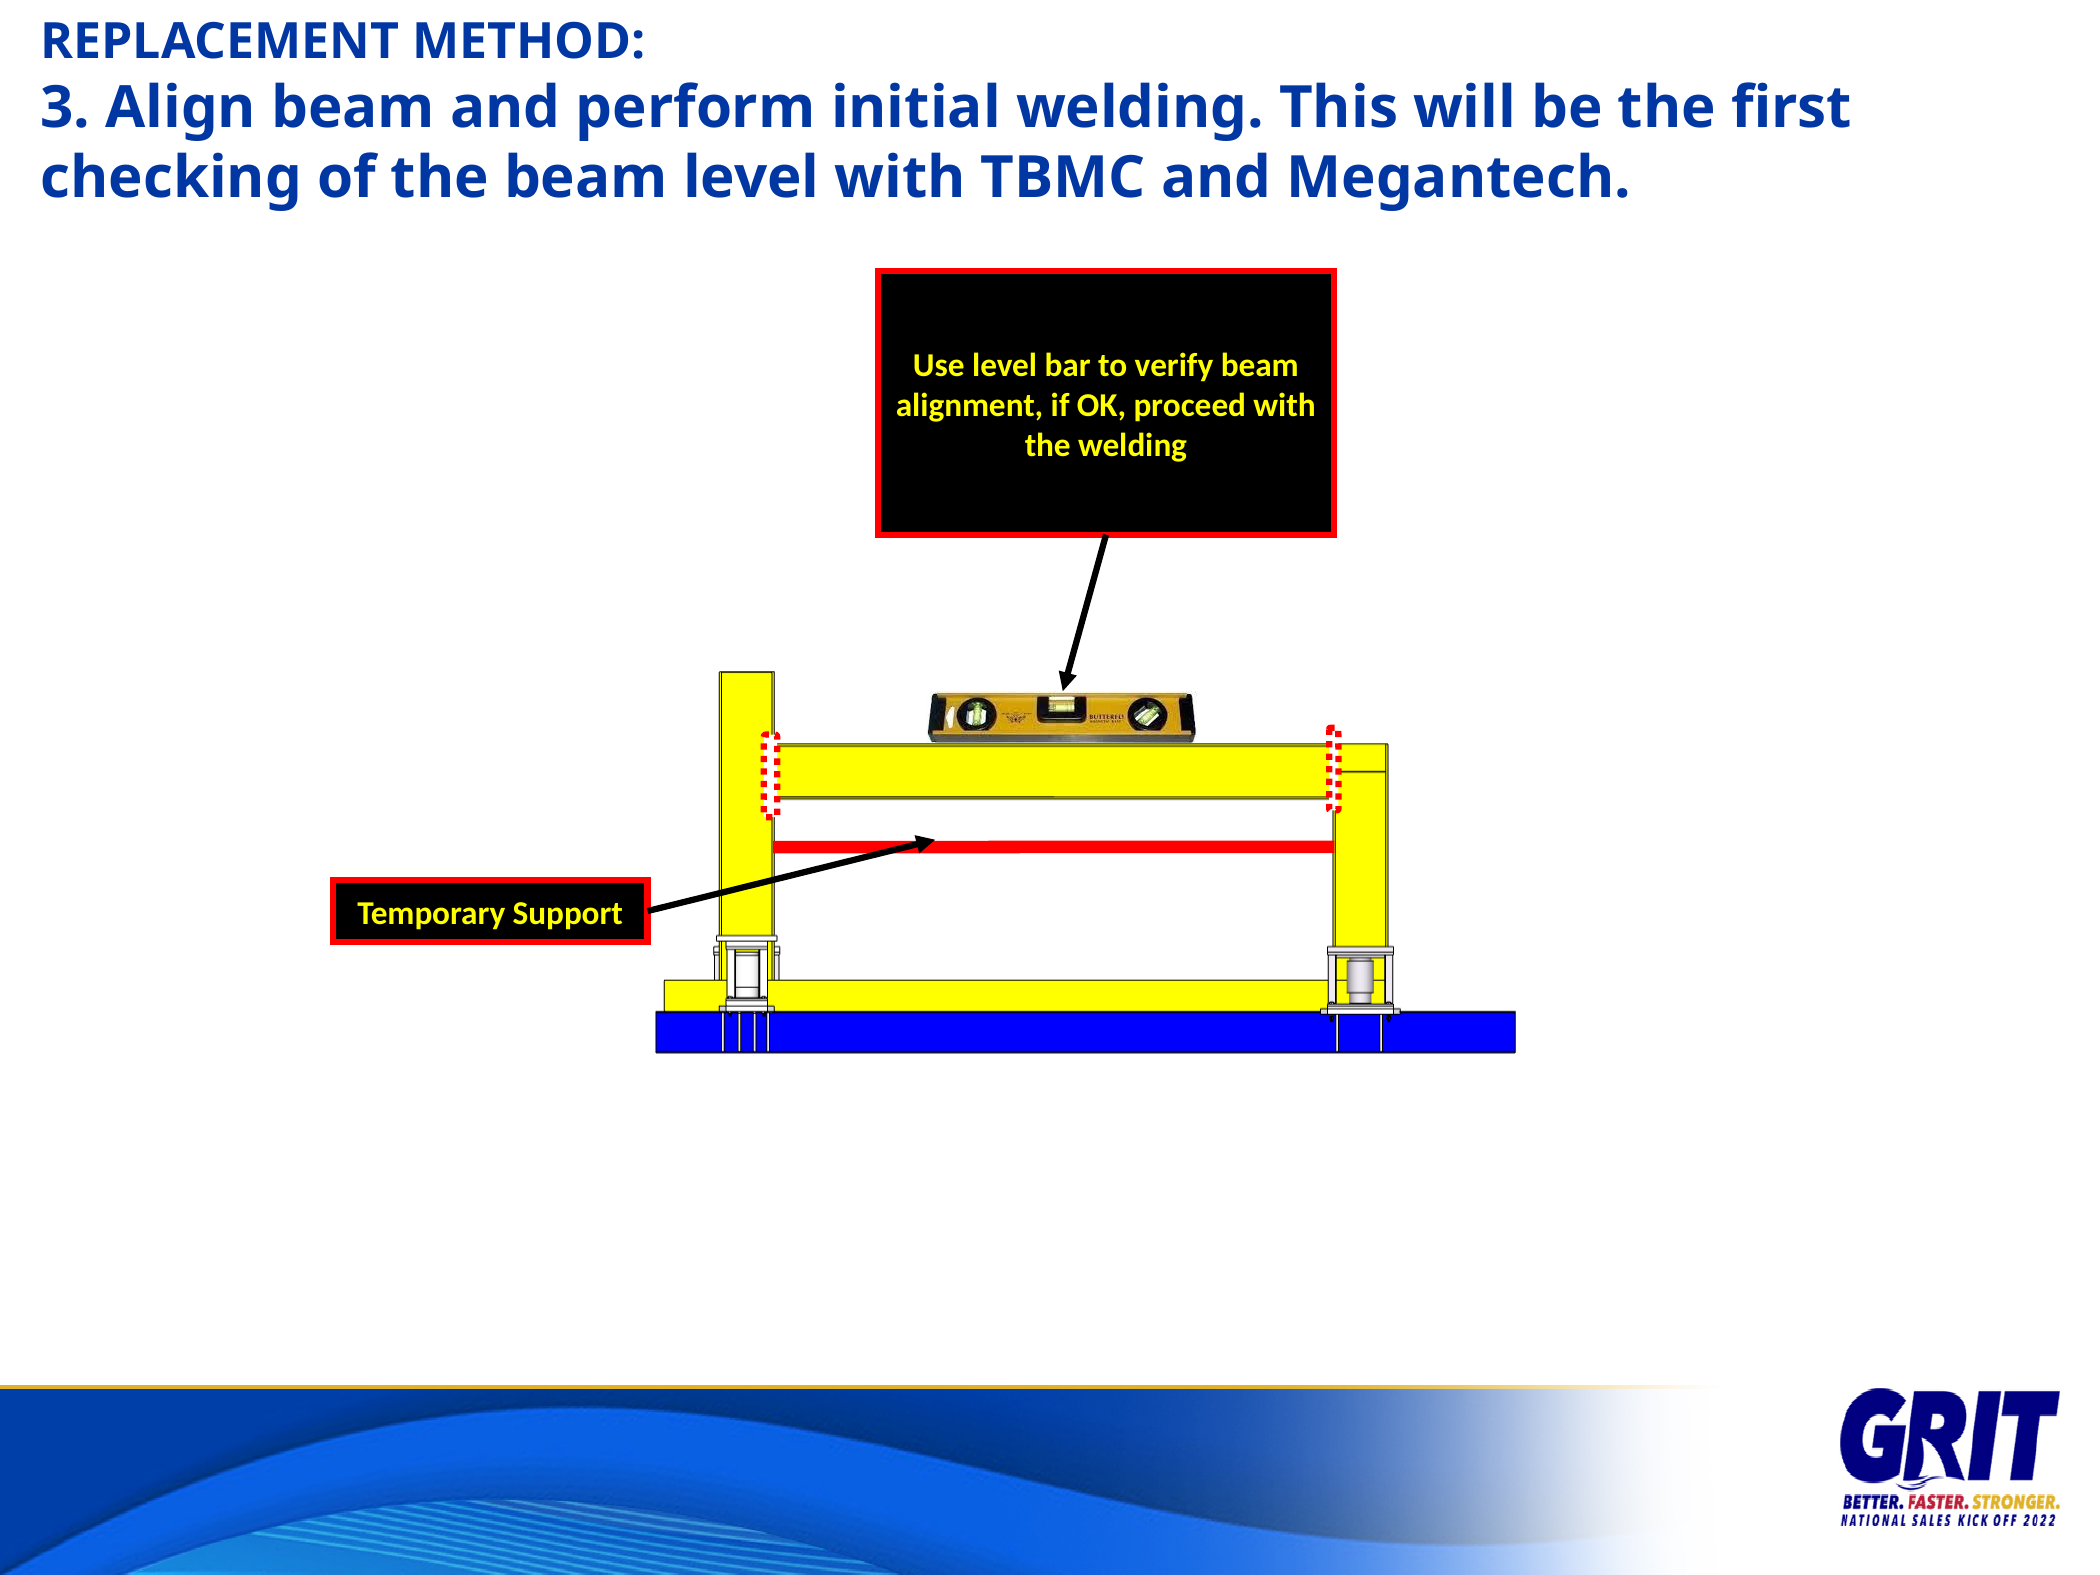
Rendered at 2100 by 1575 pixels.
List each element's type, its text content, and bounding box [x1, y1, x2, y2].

picture [0, 0, 2100, 1575]
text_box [1062, 534, 1106, 692]
text_box REPLACEMENT METHOD: 3. Align beam and perform initial welding. This will be the first checking of the beam level with TBMC and Megantech. [25, 1, 2100, 277]
text_box Temporary Support [332, 879, 637, 943]
text_box Use level bar to verify beam alignment, if OK, proceed with the welding [877, 270, 1335, 536]
slide_number 5 [1483, 1459, 1956, 1544]
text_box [647, 839, 936, 912]
